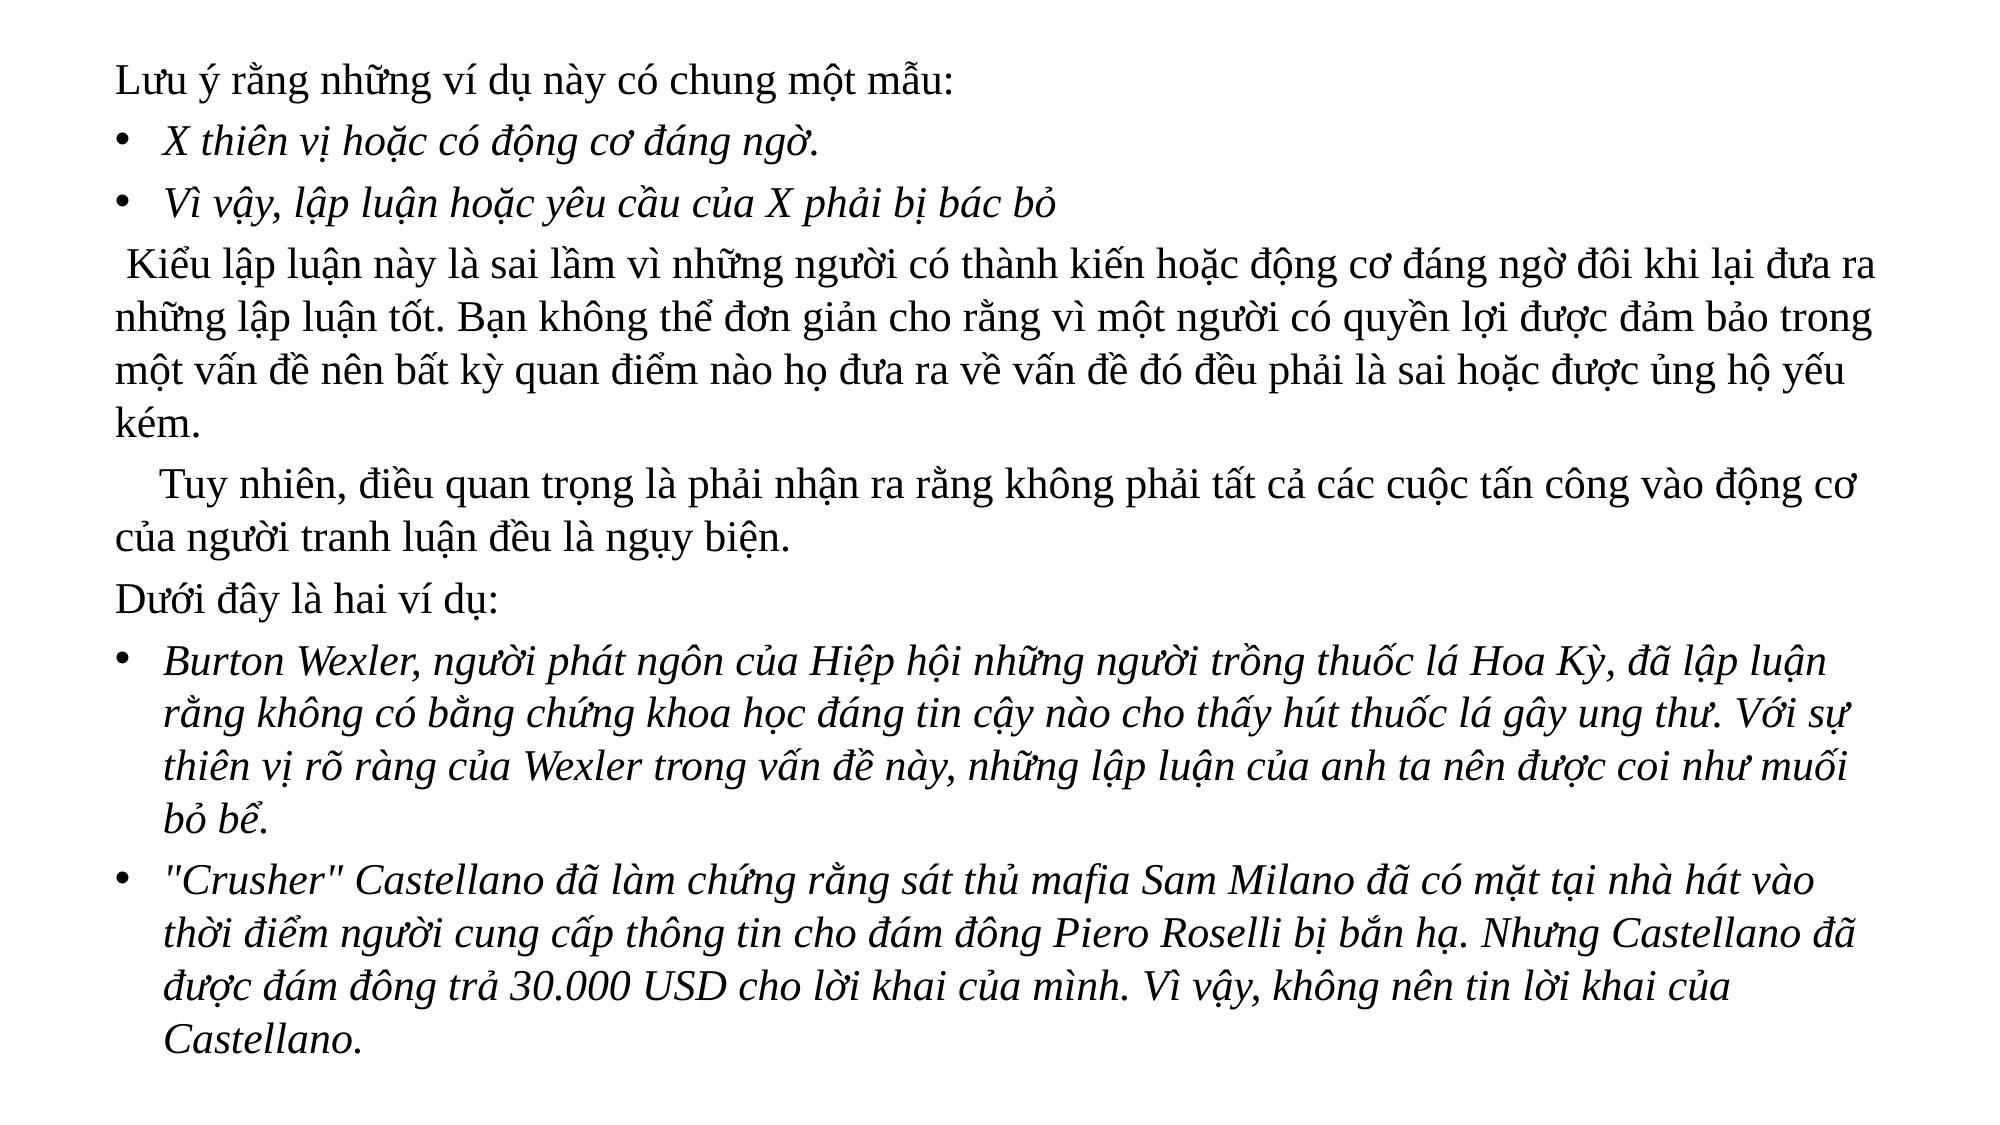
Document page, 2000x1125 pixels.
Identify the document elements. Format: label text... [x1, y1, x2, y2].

list Lưu ý rằng những ví dụ này có chung một mẫu: X thiên vị hoặc có động cơ đáng ngờ. Vì vậy, lập luận hoặc yêu cầu của X phải bị bác bỏ Kiểu lập luận này là sai lầm vì những người có thành kiến hoặc động cơ đáng ngờ đôi khi lại đưa ra những lập luận tốt. Bạn không thể đơn giản cho rằng vì một người có quyền lợi được đảm bảo trong một vấn đề nên bất kỳ quan điểm nào họ đưa ra về vấn đề đó đều phải là sai hoặc được ủng hộ yếu kém. Tuy nhiên, điều quan trọng là phải nhận ra rằng không phải tất cả các cuộc tấn công vào động cơ của người tranh luận đều là ngụy biện. Dưới đây là hai ví dụ: Burton Wexler, người phát ngôn của Hiệp hội những người trồng thuốc lá Hoa Kỳ, đã lập luận rằng không có bằng chứng khoa học đáng tin cậy nào cho thấy hút thuốc lá gây ung thư. Với sự thiên vị rõ ràng của Wexler trong vấn đề này, những lập luận của anh ta nên được coi như muối bỏ bể. "Crusher" Castellano đã làm chứng rằng sát thủ mafia Sam Milano đã có mặt tại nhà hát vào thời điểm người cung cấp thông tin cho đám đông Piero Roselli bị bắn hạ. Nhưng Castellano đã được đám đông trả 30.000 USD cho lời khai của mình. Vì vậy, không nên tin lời khai của Castellano. [99, 42, 1900, 1071]
